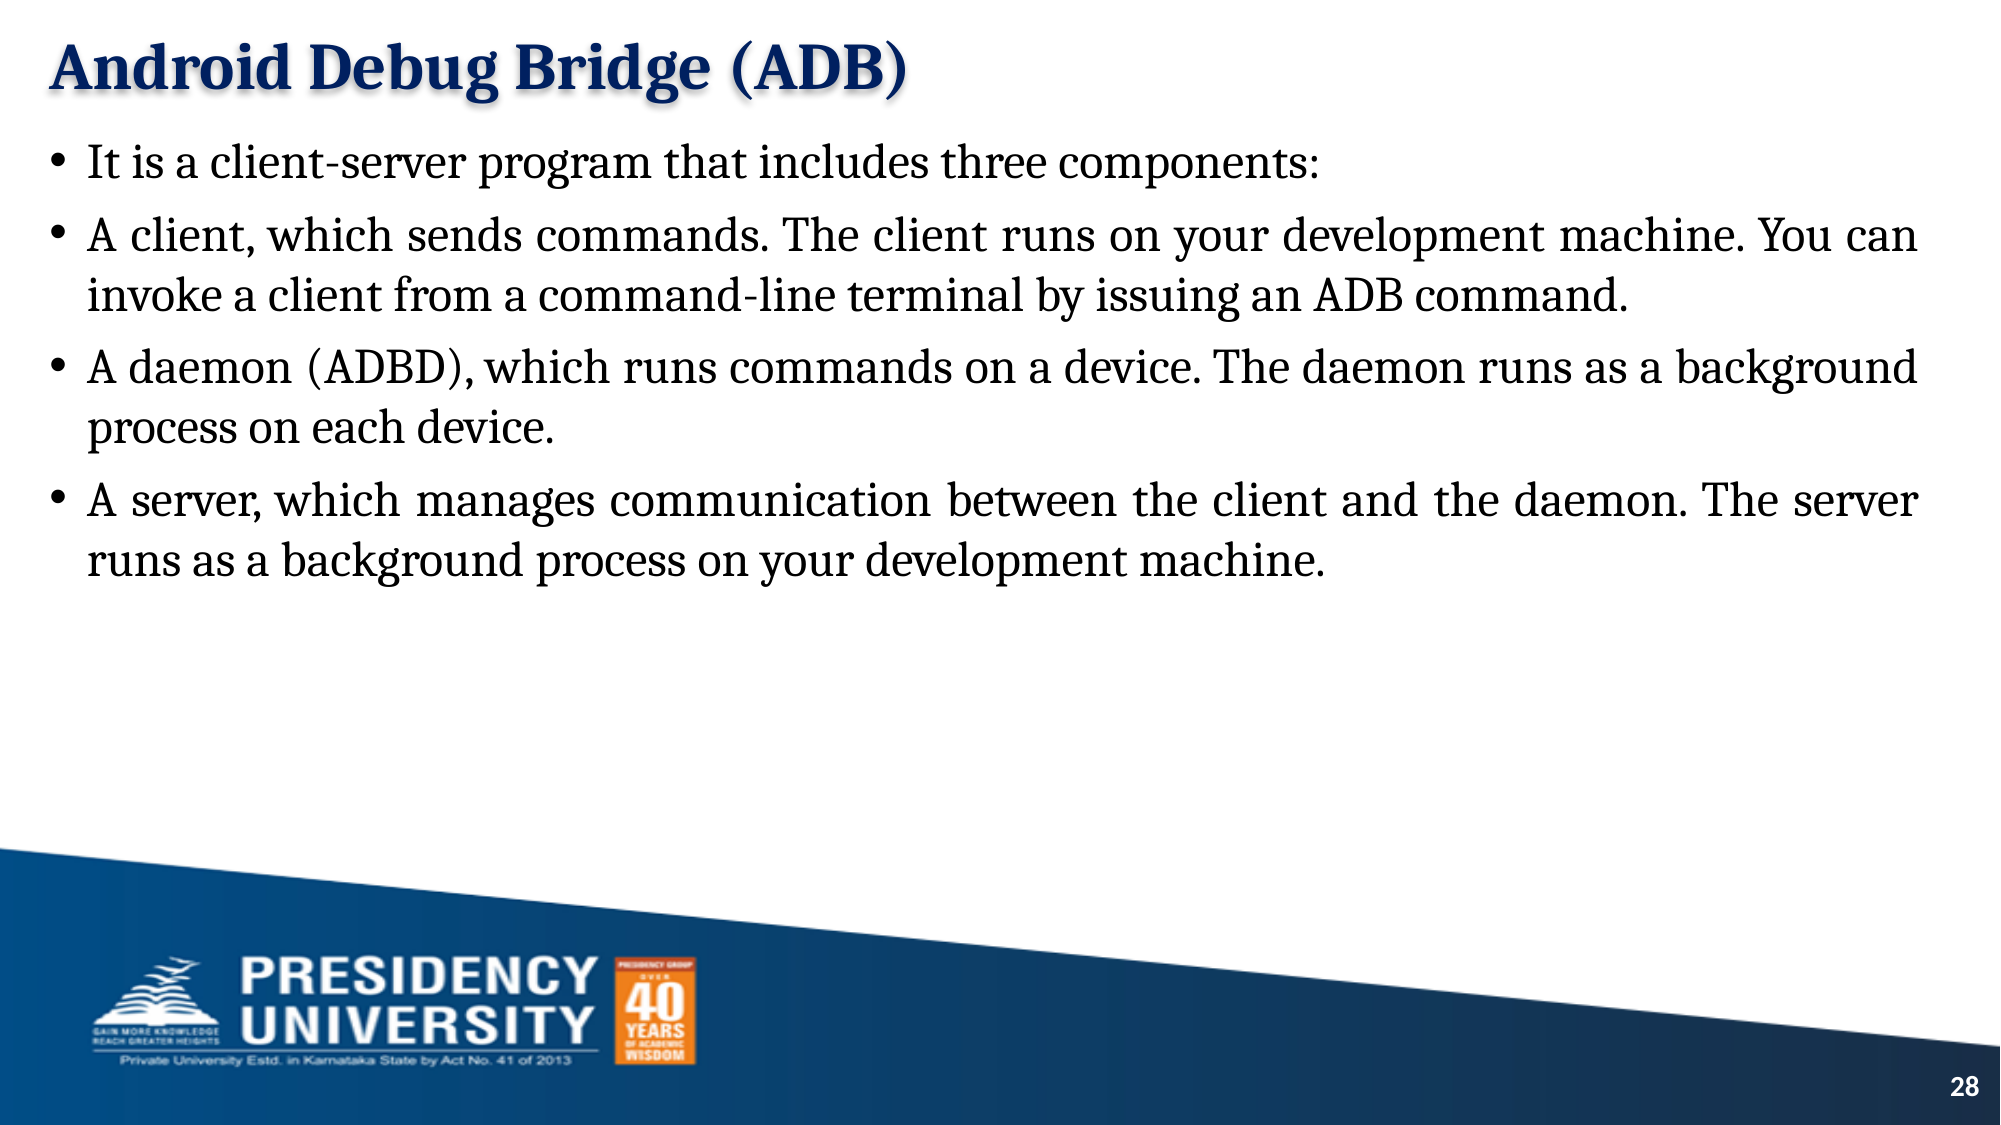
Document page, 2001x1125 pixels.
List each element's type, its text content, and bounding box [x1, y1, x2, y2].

text_box Android Debug Bridge (ADB) [34, 33, 975, 103]
slide_number 28 [1544, 1054, 1995, 1115]
picture [0, 845, 2000, 1125]
list It is a client-server program that includes three components: A client, which sends commands. The client runs on your development machine. You can invoke a client from a command-line terminal by issuing an ADB command. A daemon (ADBD), which runs commands on a device. The daemon runs as a background process on each device. A server, which manages communication between the client and the daemon. The server runs as a background process on your development machine. [34, 121, 1935, 598]
